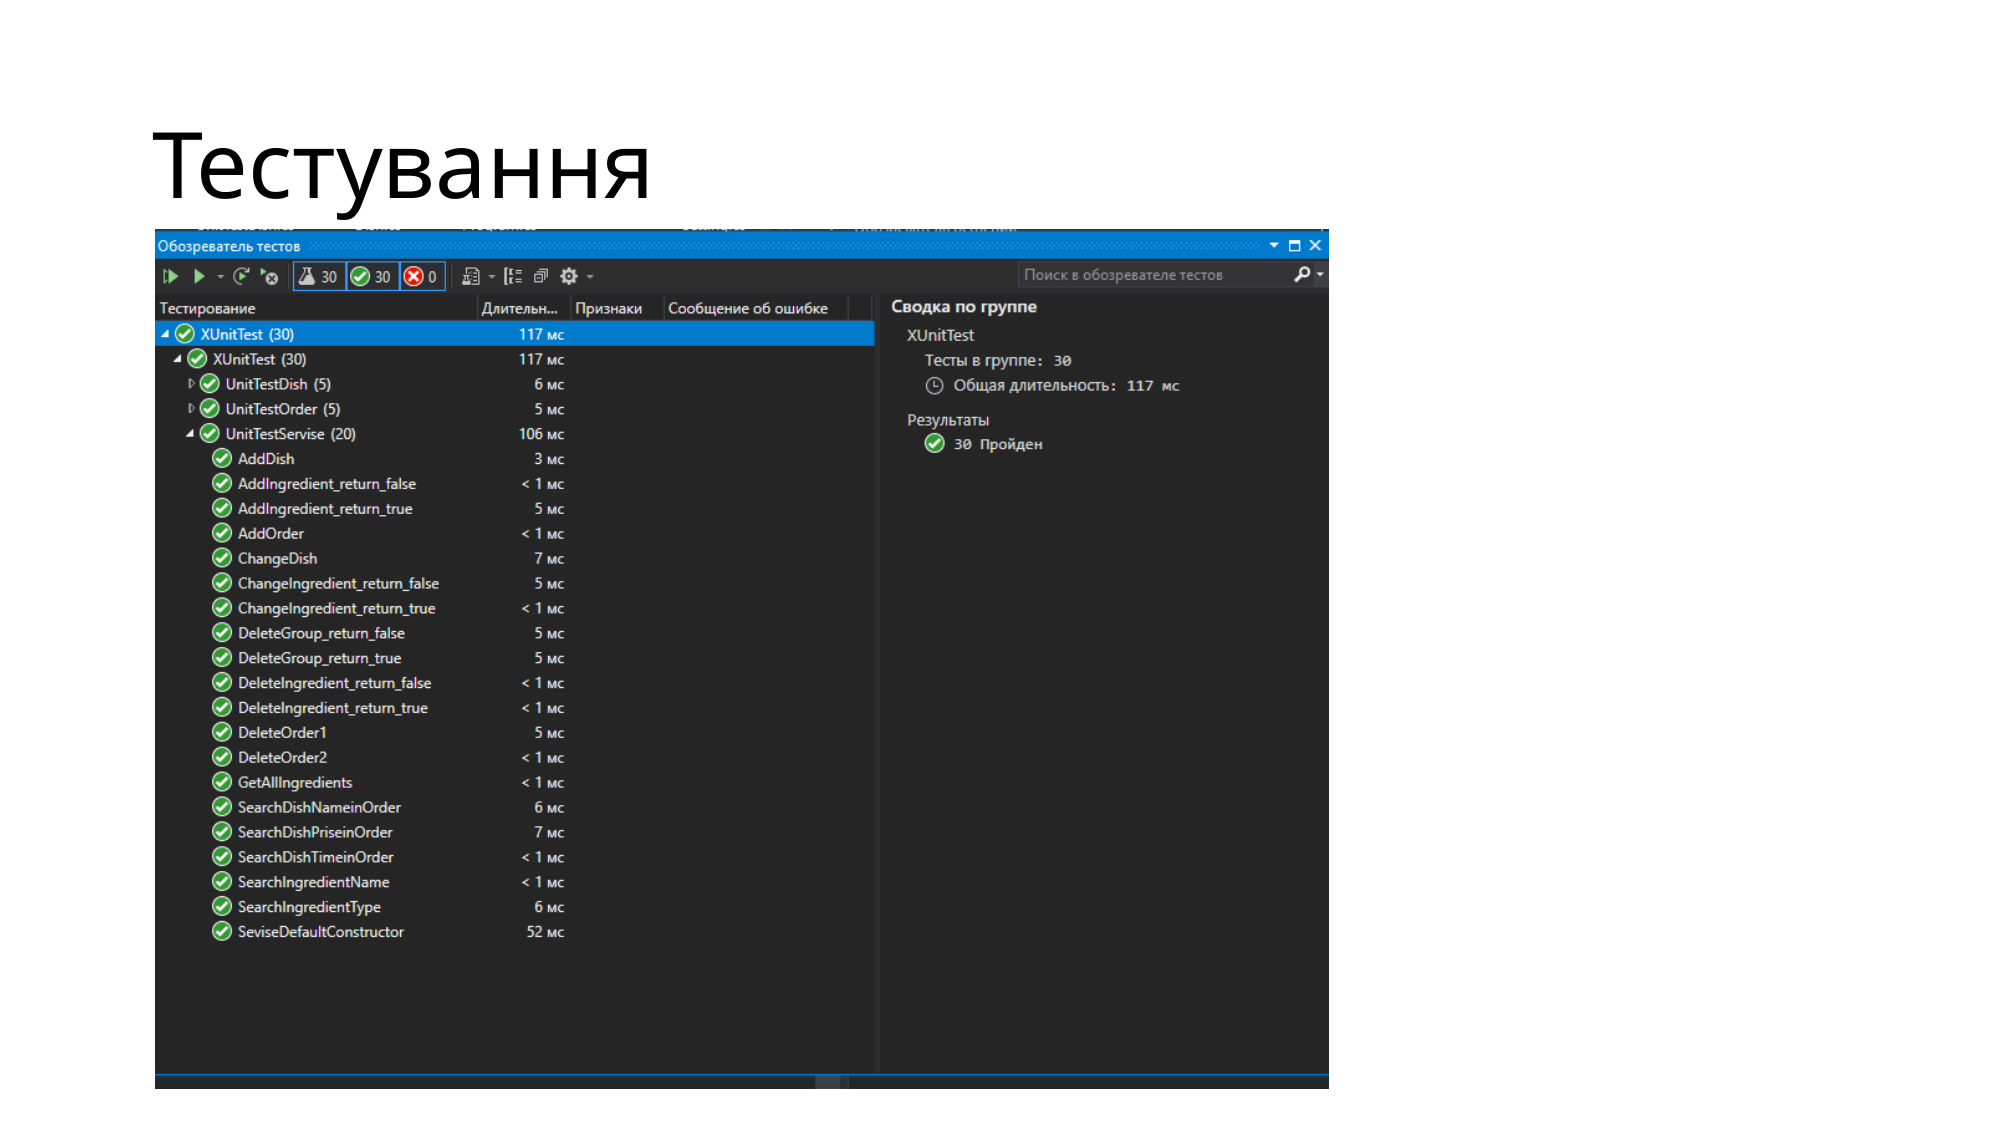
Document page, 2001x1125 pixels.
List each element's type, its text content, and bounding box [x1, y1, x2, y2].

title Тестування [137, 59, 1863, 278]
picture [155, 229, 1329, 1089]
